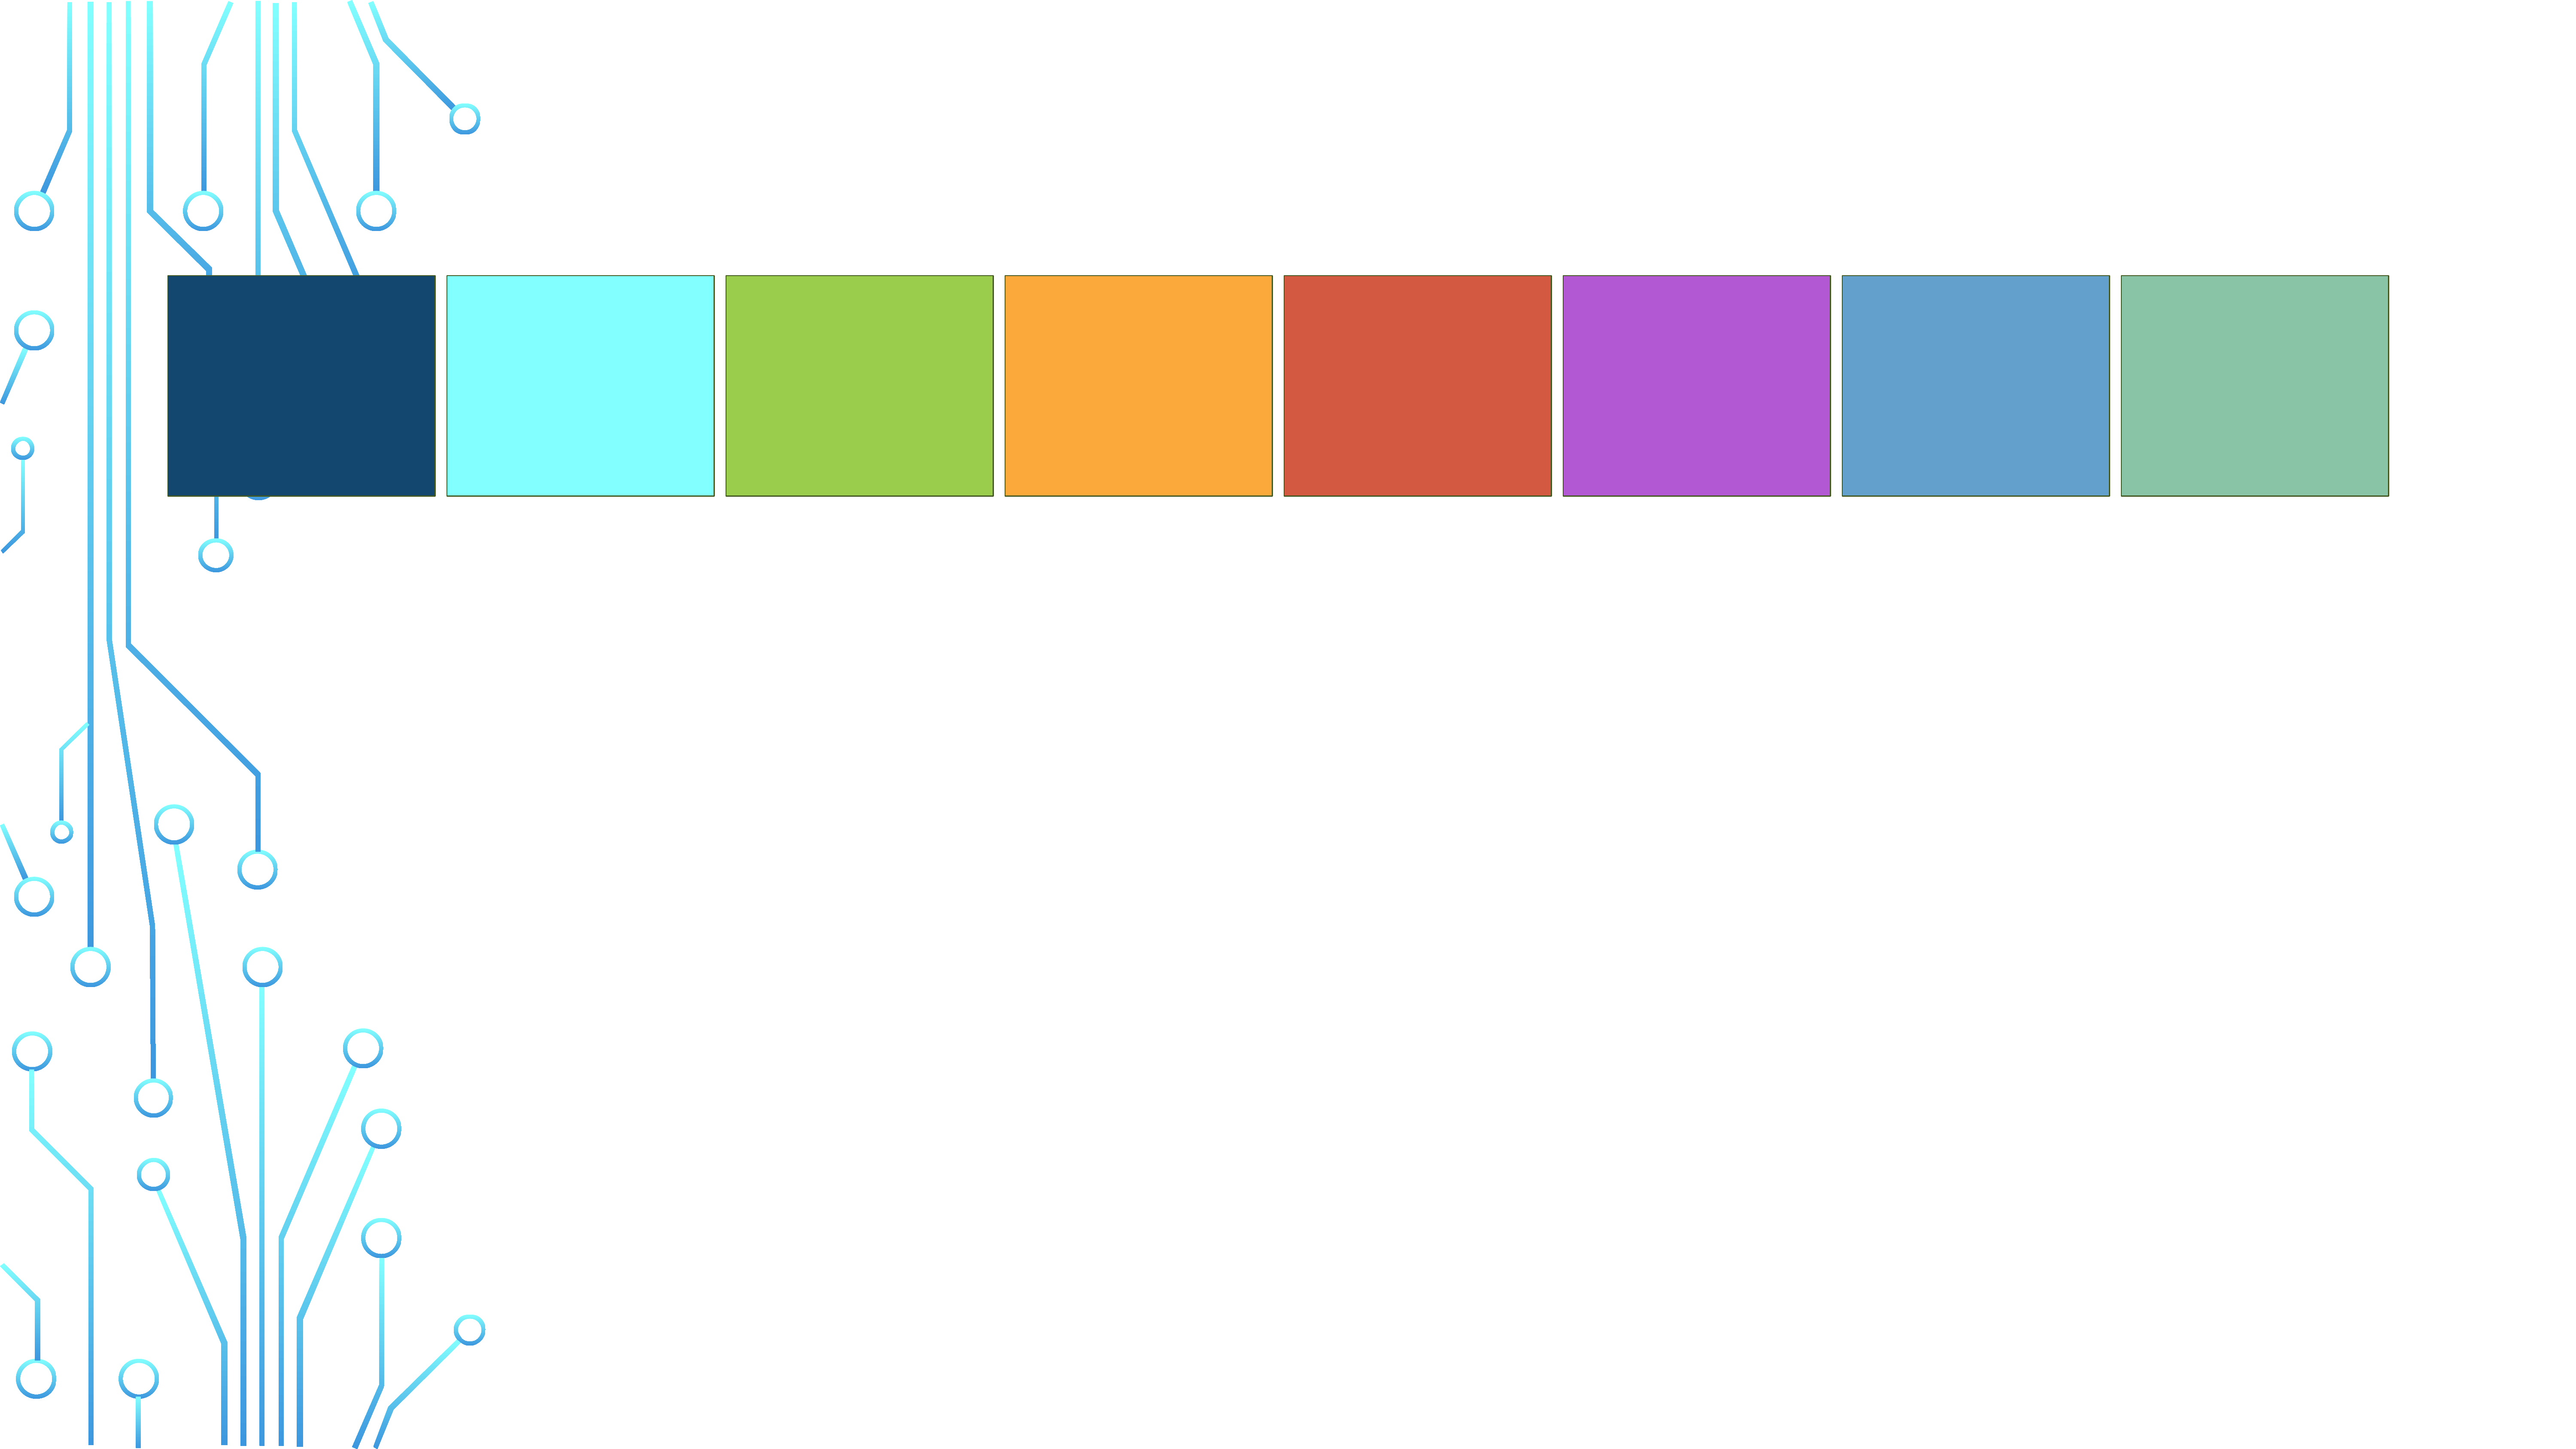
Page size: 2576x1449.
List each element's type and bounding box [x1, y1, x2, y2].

text_box [1563, 275, 1831, 497]
text_box [1842, 275, 2110, 497]
text_box [2121, 275, 2389, 497]
text_box [1005, 275, 1273, 497]
text_box [1284, 275, 1552, 497]
text_box [726, 275, 994, 497]
text_box [447, 275, 715, 497]
text_box [167, 275, 436, 497]
